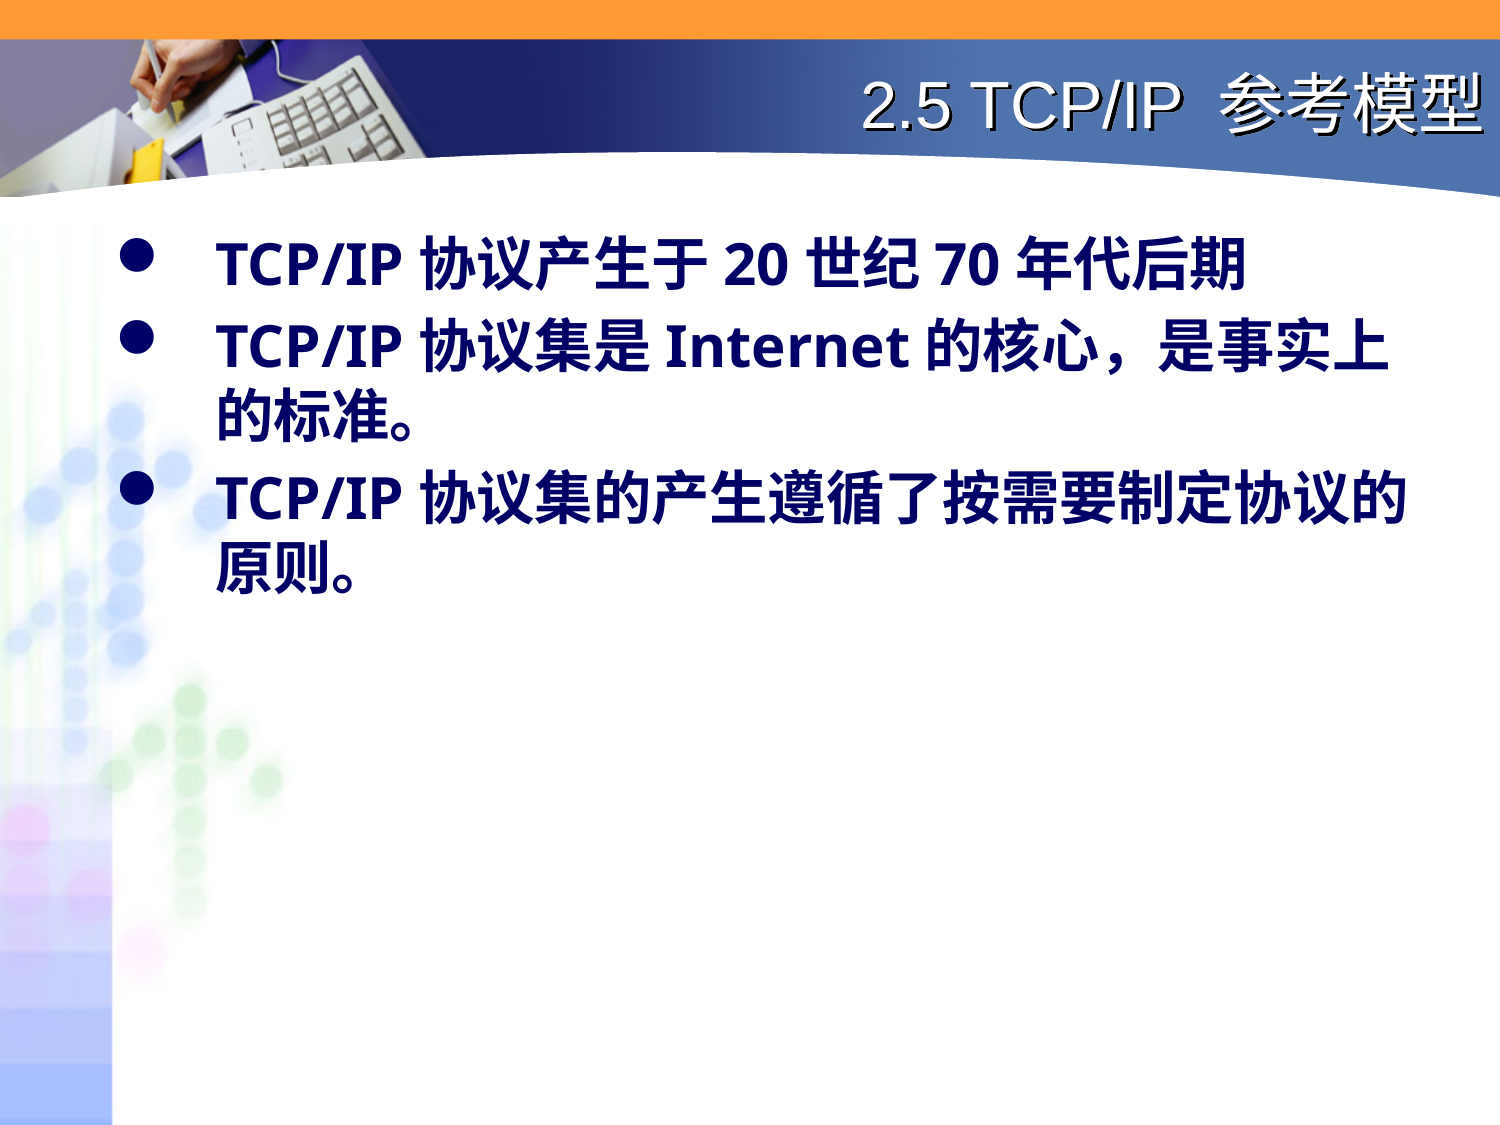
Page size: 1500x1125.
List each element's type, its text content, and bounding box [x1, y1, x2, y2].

picture [1137, 164, 1500, 199]
picture [0, 40, 1500, 199]
list TCP/IP协议产生于20世纪70年代后期 TCP/IP协议集是Internet的核心，是事实上的标准。 TCP/IP协议集的产生遵循了按需要制定协议的原则。 [100, 219, 1451, 963]
picture [0, 225, 1500, 1125]
title 2.5 TCP/IP 参考模型 [237, 42, 1500, 162]
